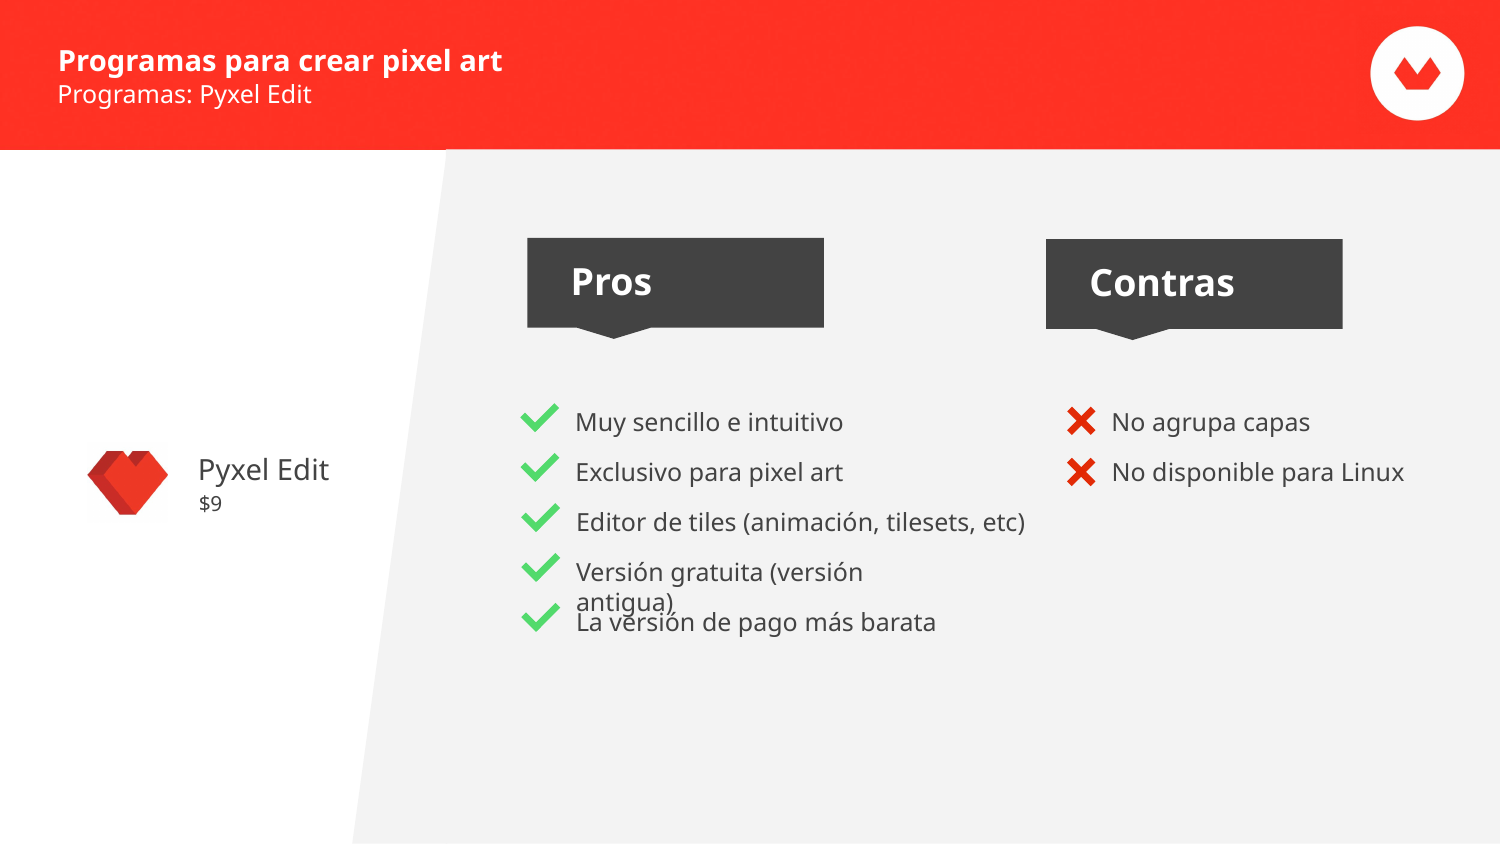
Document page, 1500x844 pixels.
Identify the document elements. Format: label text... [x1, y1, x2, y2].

text_box Pyxel Edit [182, 436, 346, 489]
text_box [1054, 445, 1108, 499]
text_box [1055, 394, 1108, 445]
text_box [510, 590, 983, 644]
picture [87, 442, 168, 523]
text_box $9 [183, 476, 323, 529]
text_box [351, 149, 1500, 844]
picture [0, 0, 1500, 150]
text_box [509, 391, 1075, 594]
